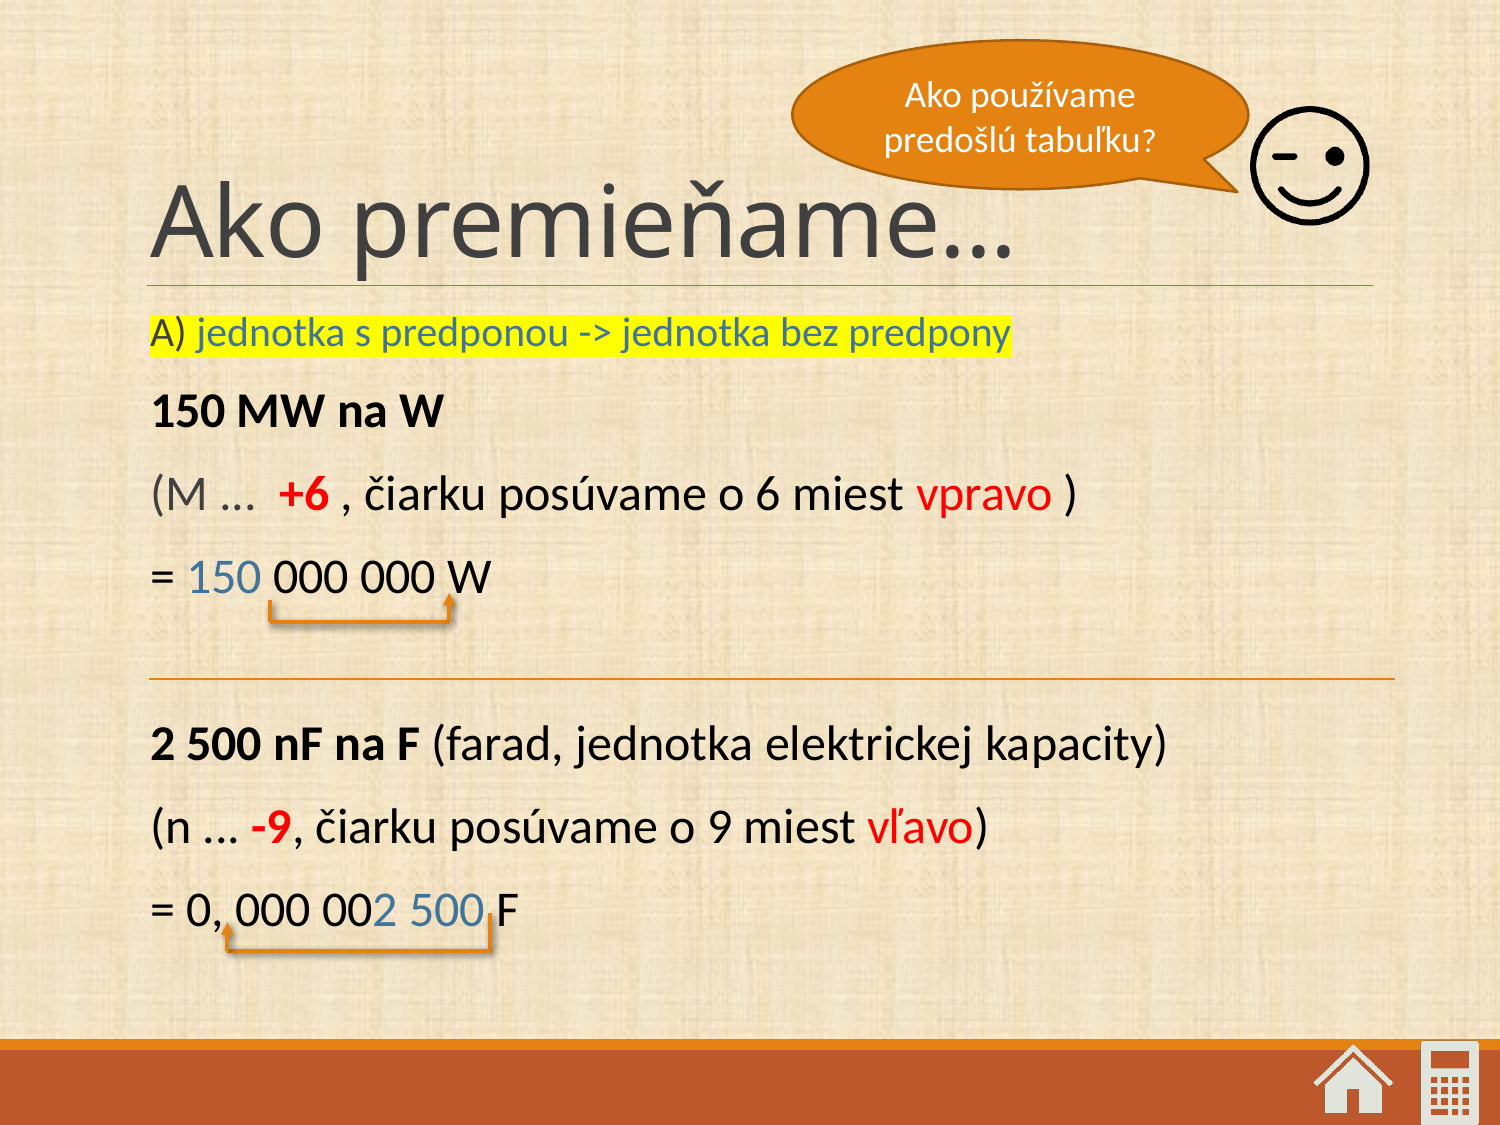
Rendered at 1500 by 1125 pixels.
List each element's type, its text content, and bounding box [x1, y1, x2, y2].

list A) jednotka s predponou -> jednotka bez predpony 150 MW na W (M ... +6 , čiarku posúvame o 6 miest vpravo ) = 150 000 000 W 2 500 nF na F (farad, jednotka elektrickej kapacity) (n ... -9, čiarku posúvame o 9 miest vľavo) = 0, 000 002 500 F [135, 302, 1373, 963]
picture [1234, 90, 1386, 242]
text_box Ako používame predošlú tabuľku? [790, 38, 1236, 193]
title Ako premieňame... [135, 47, 1373, 285]
picture [1306, 1032, 1500, 1125]
